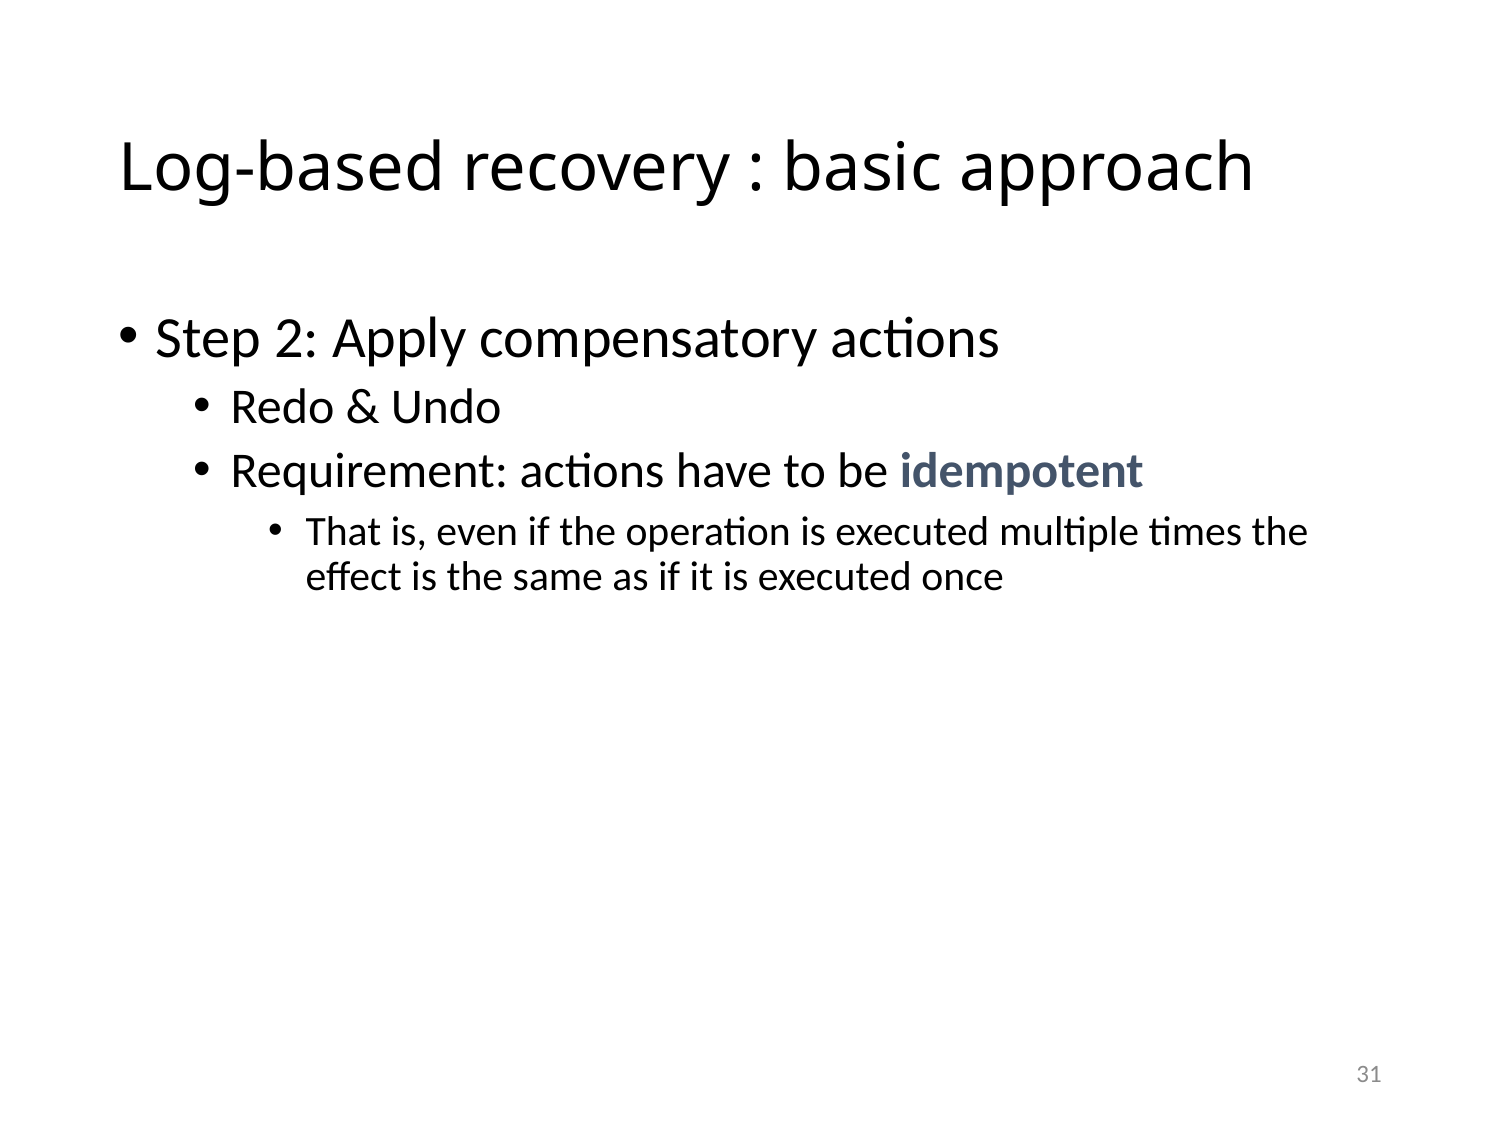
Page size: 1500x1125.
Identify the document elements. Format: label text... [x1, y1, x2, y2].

slide_number 31 [1059, 1042, 1397, 1103]
title Log-based recovery : basic approach [103, 59, 1397, 278]
list Step 2: Apply compensatory actions Redo & Undo Requirement: actions have to be idempotent That is, even if the operation is executed multiple times the effect is the same as if it is executed once [103, 299, 1397, 1014]
